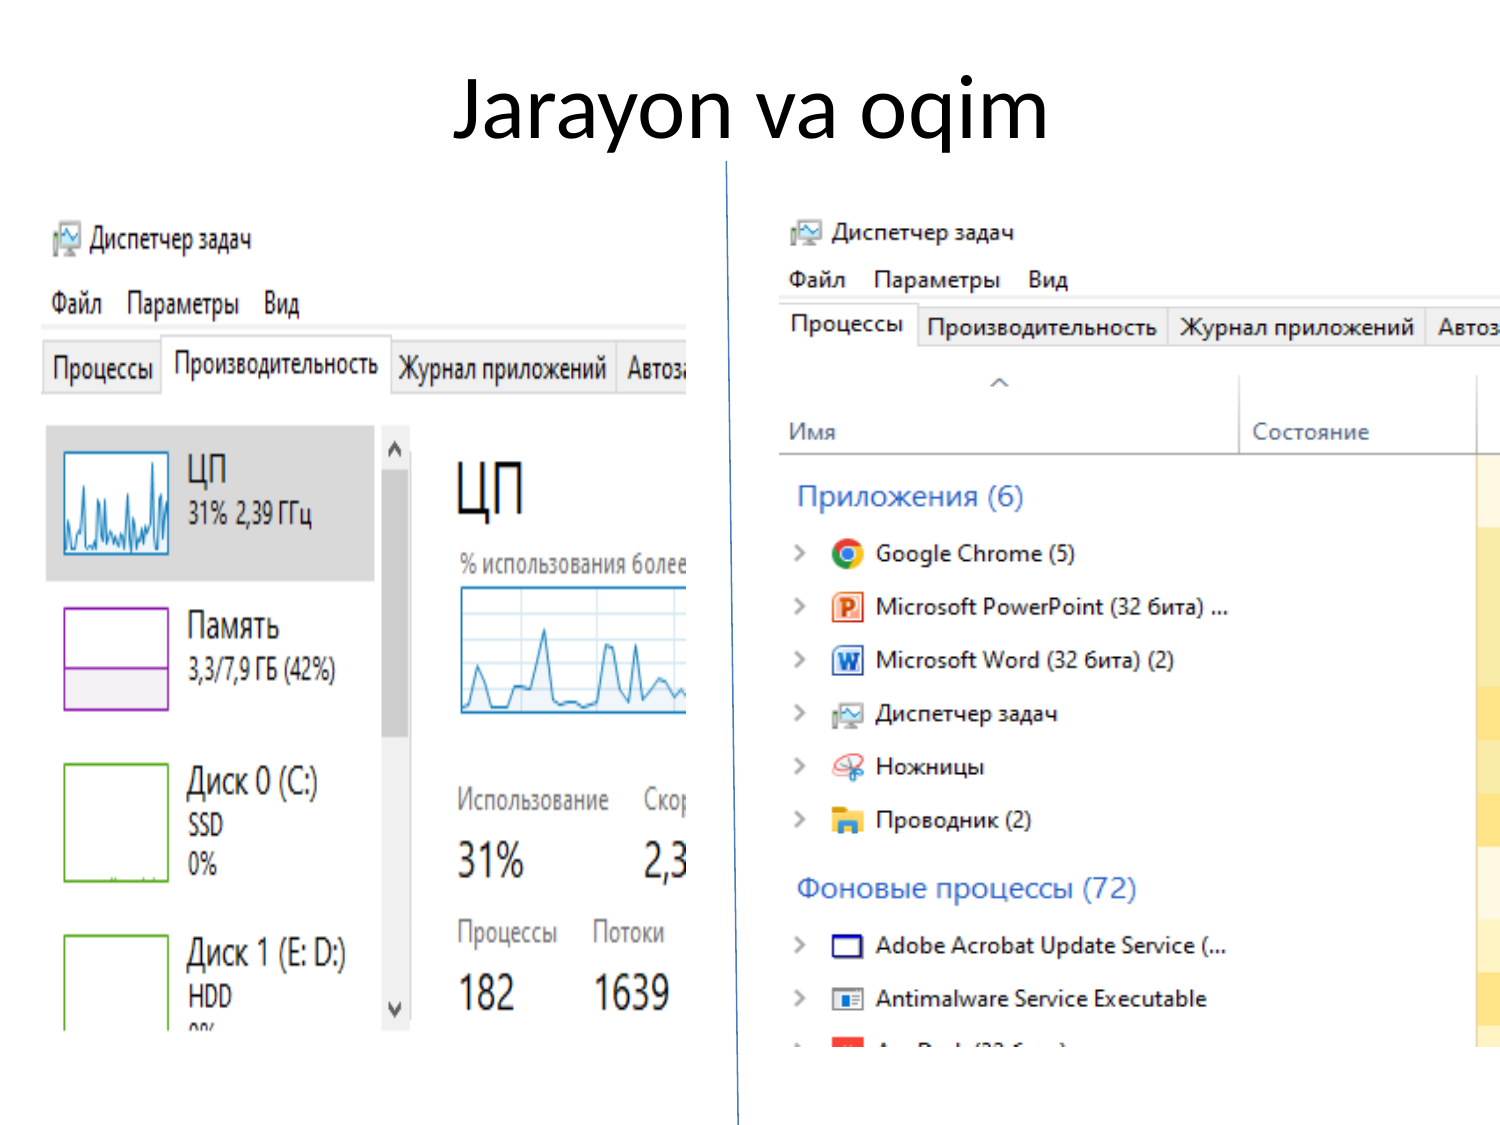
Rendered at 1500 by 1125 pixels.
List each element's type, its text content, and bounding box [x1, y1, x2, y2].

picture [779, 207, 1500, 1047]
title Jarayon va oqim [76, 30, 1427, 173]
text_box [726, 160, 739, 1125]
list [40, 207, 686, 1047]
